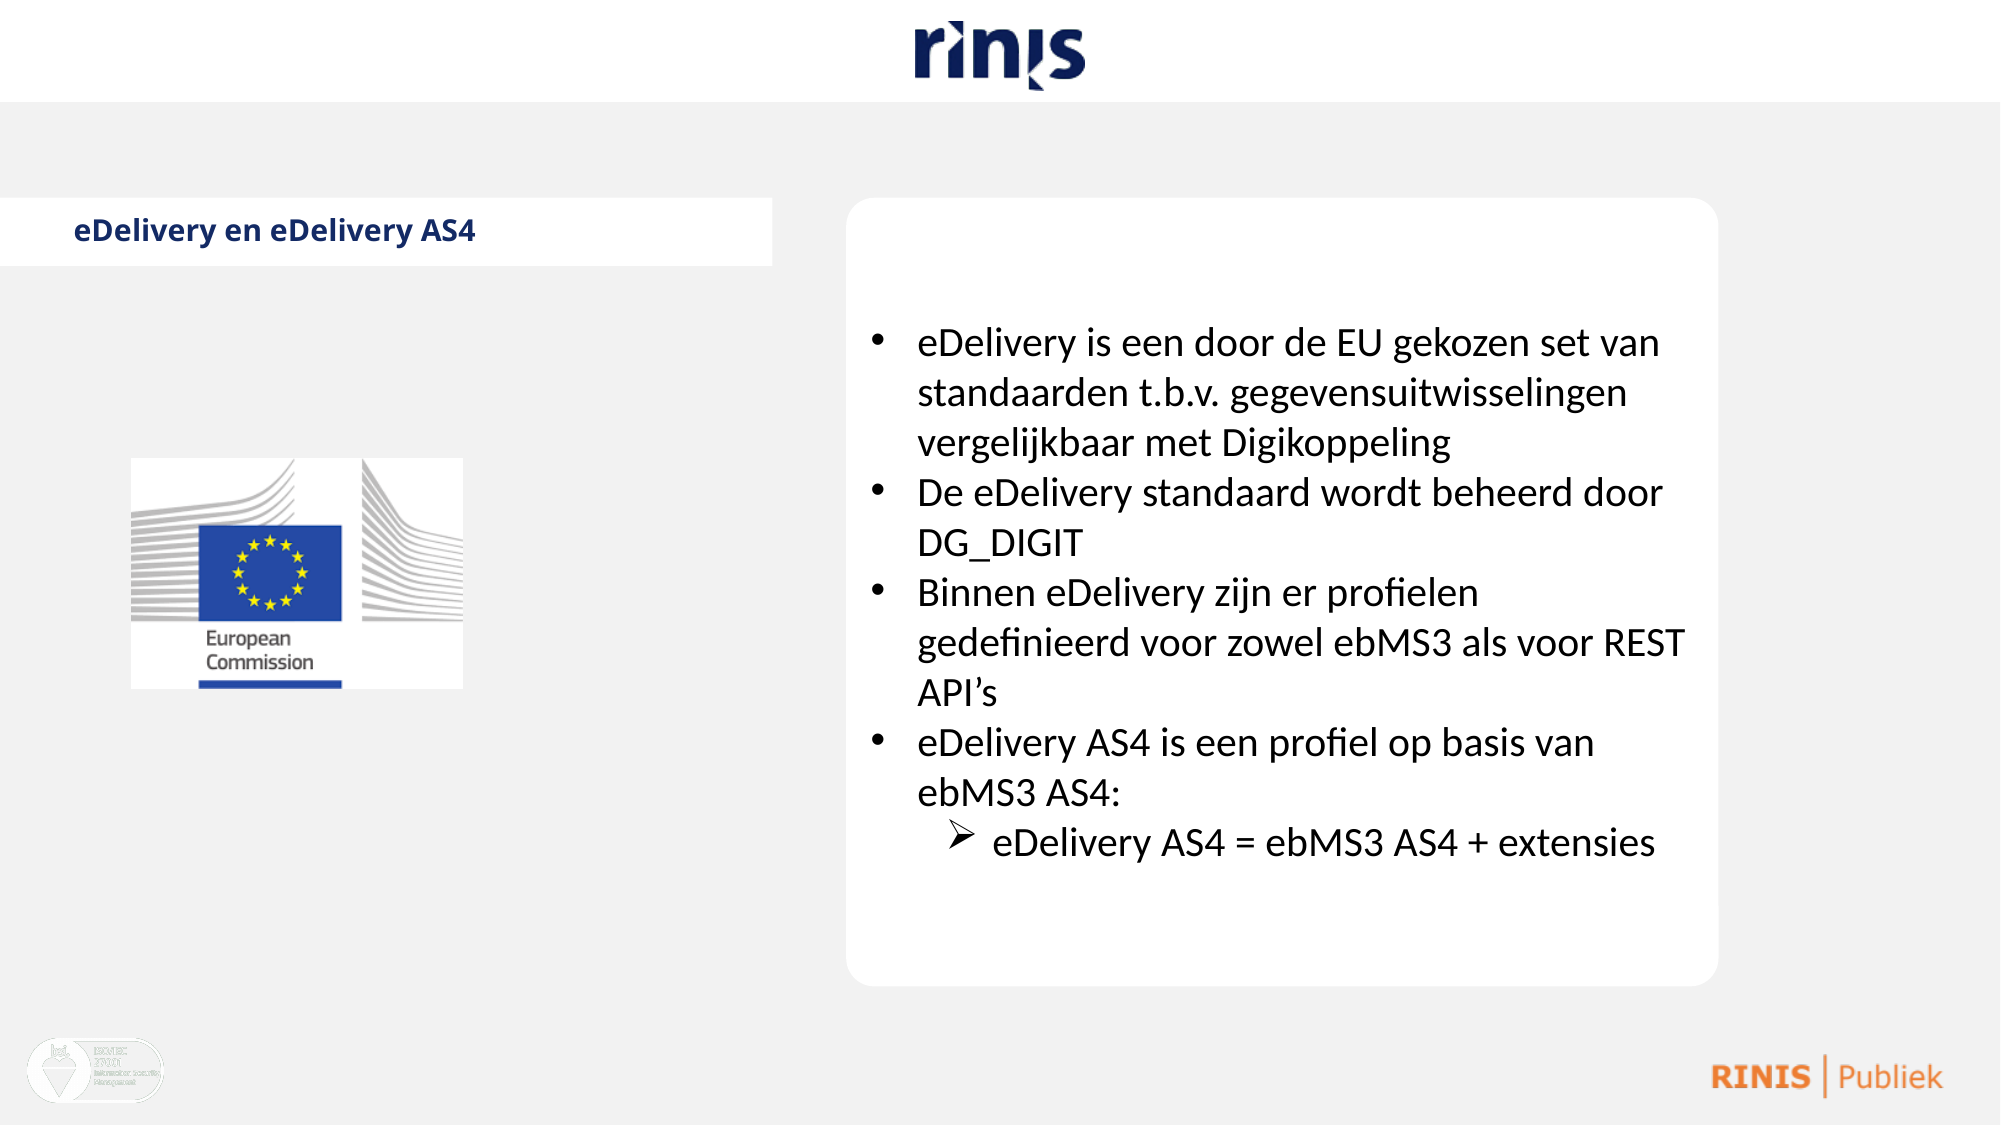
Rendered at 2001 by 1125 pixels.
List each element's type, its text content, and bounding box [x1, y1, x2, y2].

text_box eDelivery is een door de EU gekozen set van standaarden t.b.v. gegevensuitwisselingen vergelijkbaar met Digikoppeling De eDelivery standaard wordt beheerd door DG_DIGIT Binnen eDelivery zijn er profielen gedefinieerd voor zowel ebMS3 als voor REST API’s eDelivery AS4 is een profiel op basis van ebMS3 AS4: eDelivery AS4 = ebMS3 AS4 + extensies [863, 306, 1702, 872]
picture [915, 21, 1085, 91]
text_box [846, 197, 1719, 987]
picture [27, 1038, 164, 1103]
title eDelivery en eDelivery AS4 [0, 197, 773, 267]
picture [131, 458, 463, 689]
